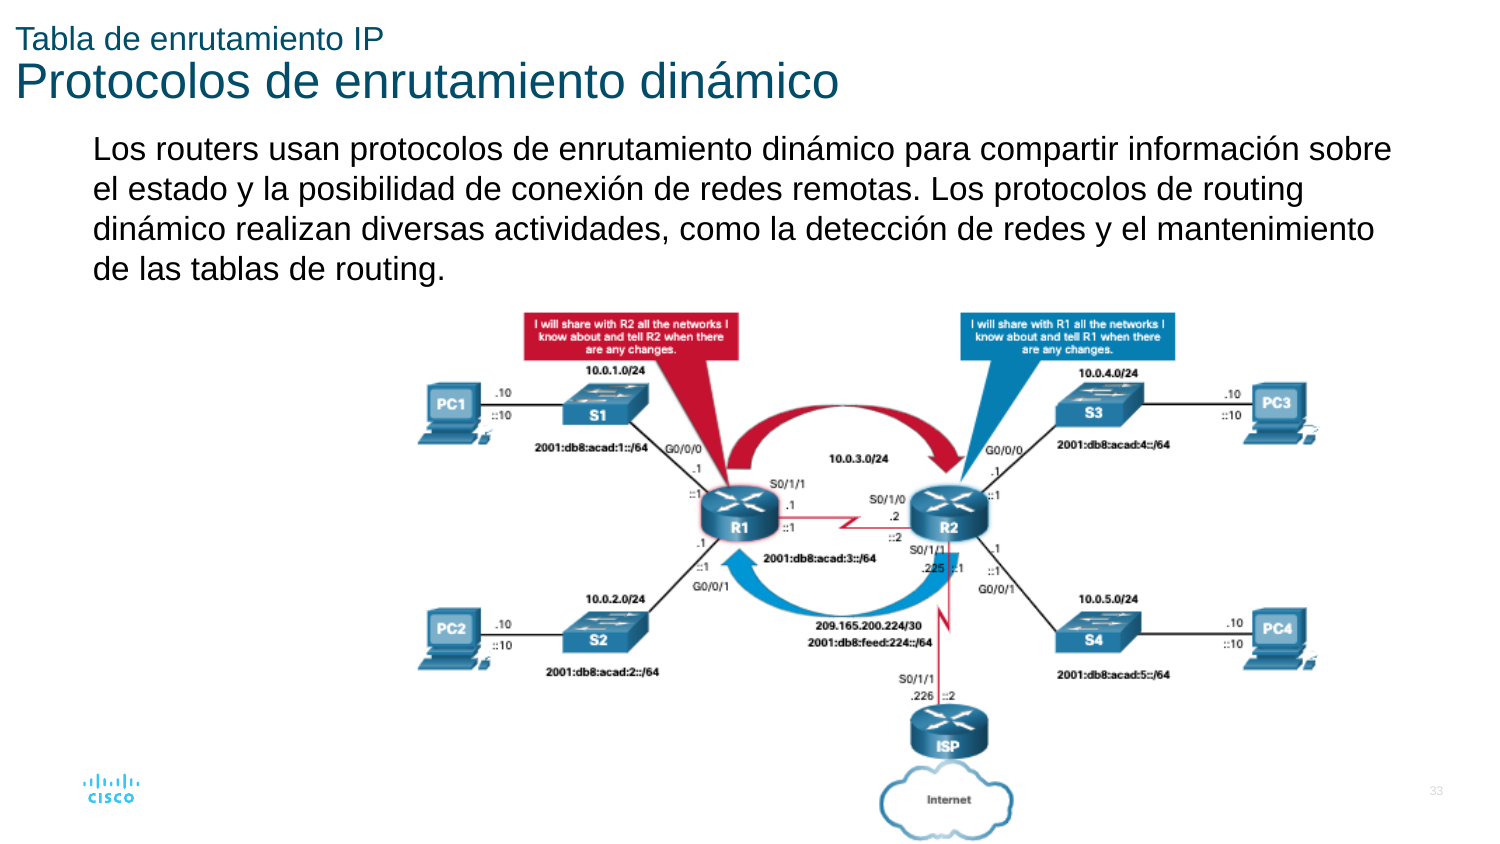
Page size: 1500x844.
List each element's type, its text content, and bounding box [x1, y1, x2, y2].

picture [411, 296, 1324, 844]
list Los routers usan protocolos de enrutamiento dinámico para compartir información sobre el estado y la posibilidad de conexión de redes remotas. Los protocolos de routing dinámico realizan diversas actividades, como la detección de redes y el mantenimiento de las tablas de routing. [77, 120, 1437, 726]
title Tabla de enrutamiento IP Protocolos de enrutamiento dinámico [0, 0, 1369, 121]
